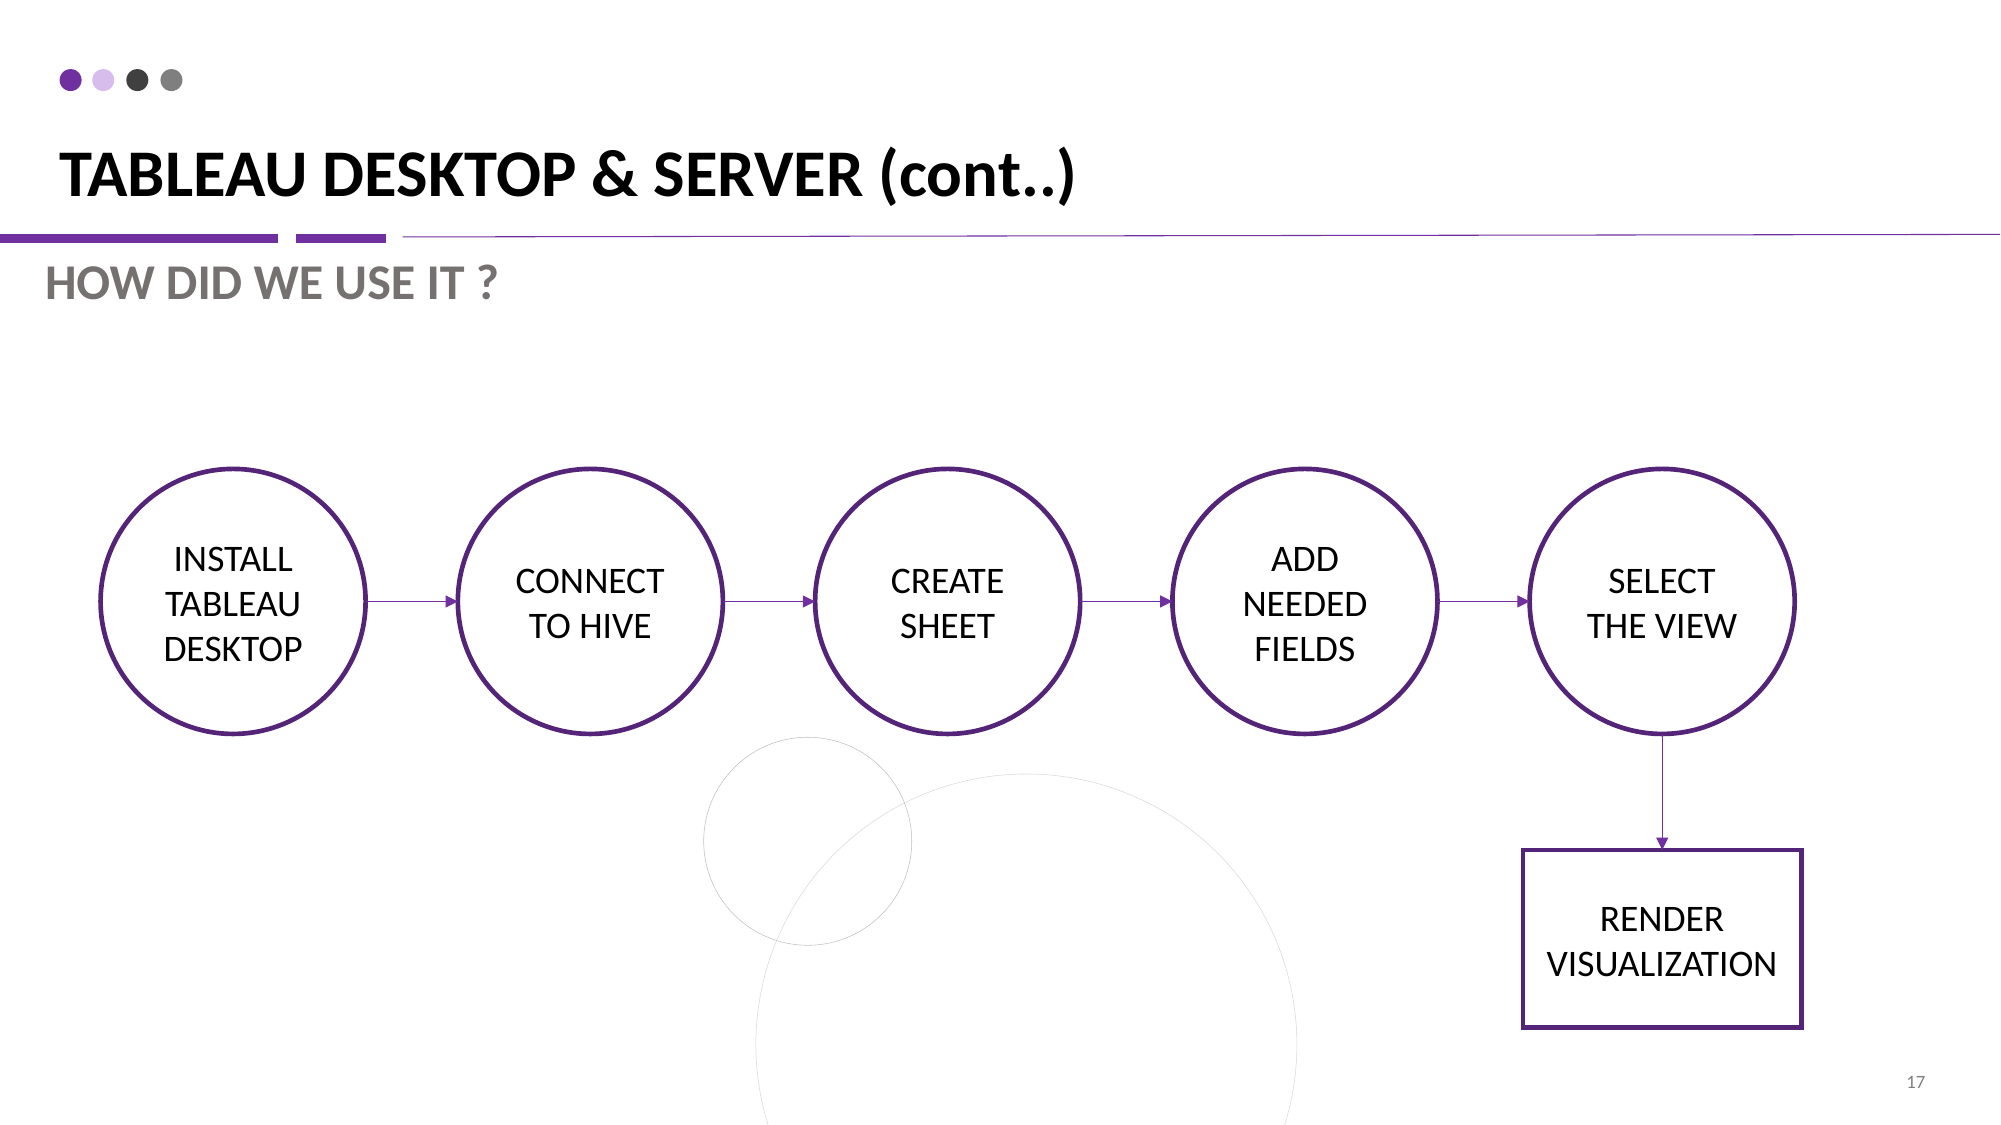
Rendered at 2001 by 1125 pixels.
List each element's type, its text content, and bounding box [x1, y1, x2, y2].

text_box SELECT THE VIEW [1528, 467, 1796, 735]
text_box CREATE SHEET [814, 467, 1082, 735]
text_box RENDER VISUALIZATION [1522, 849, 1802, 1029]
text_box INSTALL TABLEAU DESKTOP [99, 467, 367, 735]
title HOW DID WE USE IT ? [45, 256, 1926, 332]
slide_number 17 [1490, 1060, 1941, 1102]
text_box TABLEAU DESKTOP & SERVER (cont..) [59, 59, 1941, 211]
text_box ADD NEEDED FIELDS [1171, 467, 1439, 735]
text_box CONNECT TO HIVE [456, 467, 724, 735]
